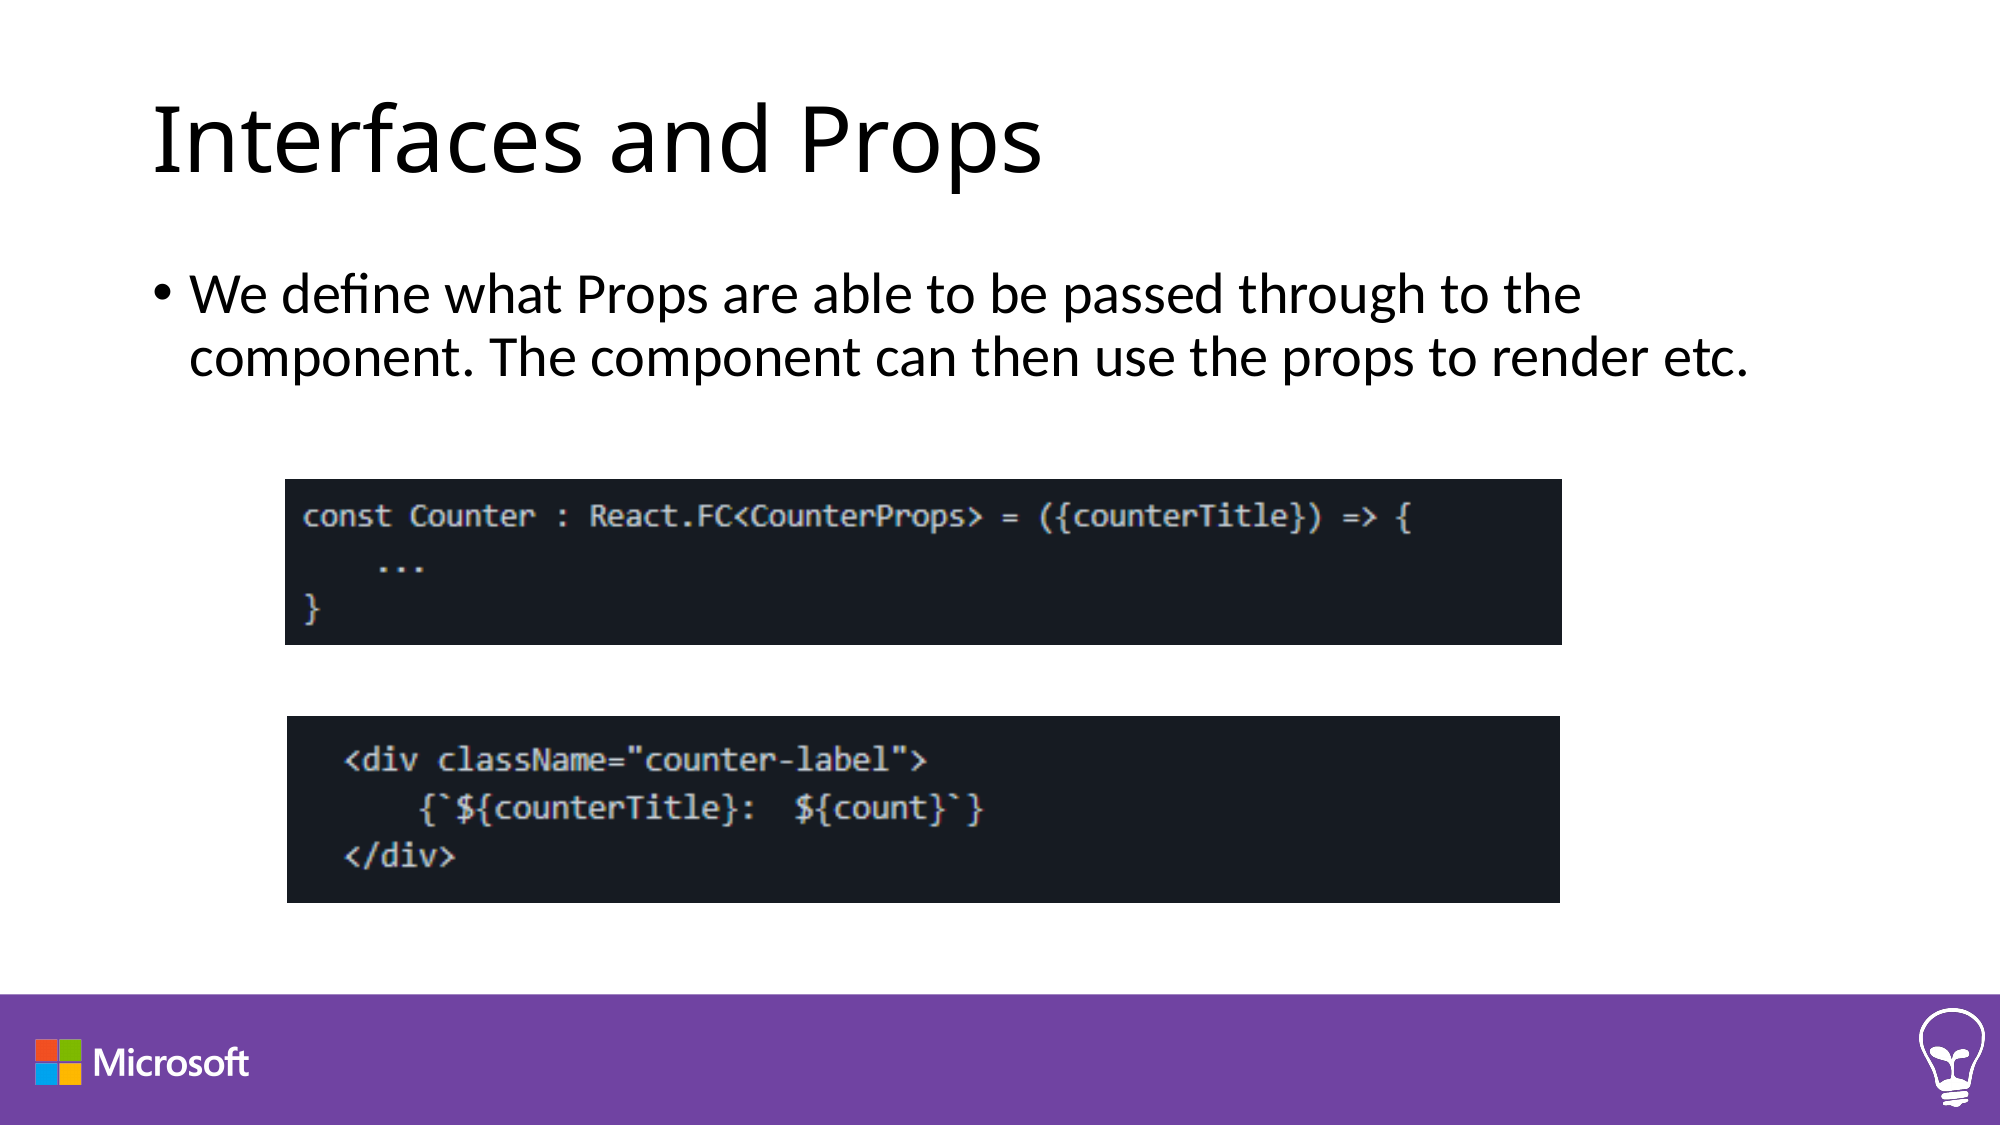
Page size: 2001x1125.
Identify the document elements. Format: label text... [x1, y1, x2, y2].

title Interfaces and Props [137, 59, 1863, 225]
list We define what Props are able to be passed through to the component. The component can then use the props to render etc. [137, 255, 1863, 955]
picture [6, 1012, 278, 1112]
picture [1919, 1008, 1985, 1107]
picture [285, 479, 1562, 646]
picture [287, 716, 1560, 903]
